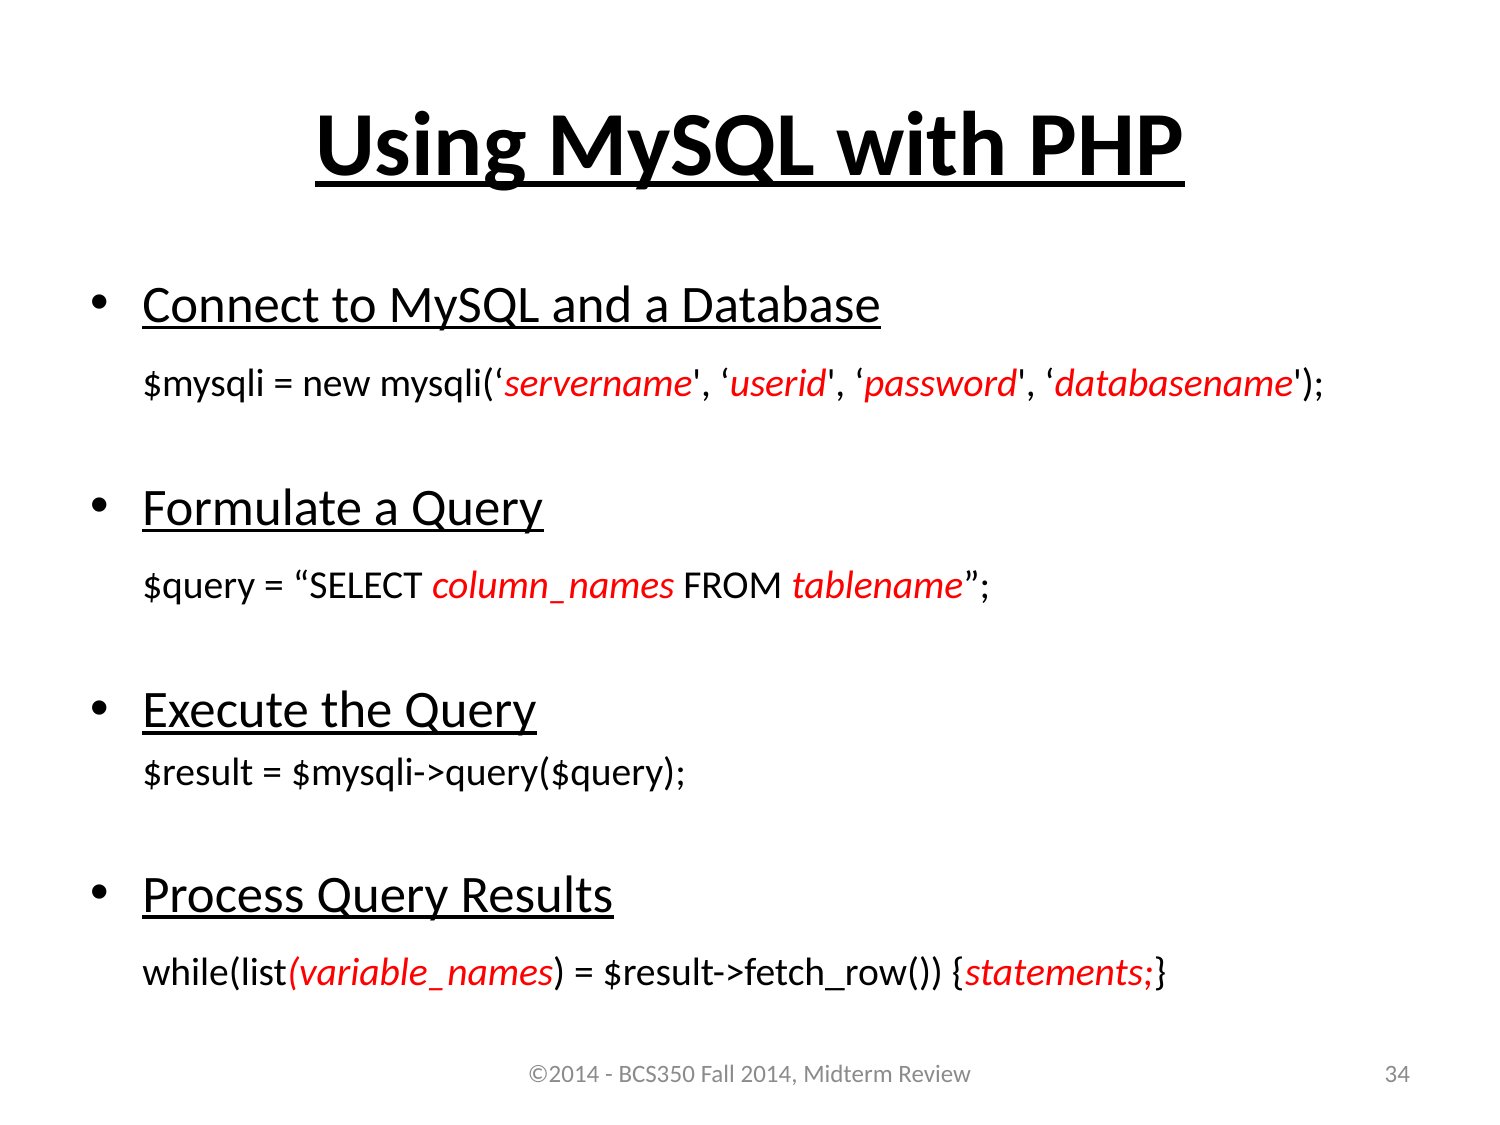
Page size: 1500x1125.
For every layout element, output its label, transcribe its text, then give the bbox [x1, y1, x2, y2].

slide_number 34 [1074, 1042, 1425, 1103]
title Using MySQL with PHP [75, 45, 1425, 233]
footer ©2014 - BCS350 Fall 2014, Midterm Review [512, 1042, 988, 1103]
list Connect to MySQL and a Database $mysqli = new mysqli(‘servername', ‘userid', ‘password', ‘databasename'); Formulate a Query $query = “SELECT column_names FROM tablename”; Execute the Query $result = $mysqli->query($query); Process Query Results while(list(variable_names) = $result->fetch_row()) {statements;} [75, 262, 1425, 1005]
